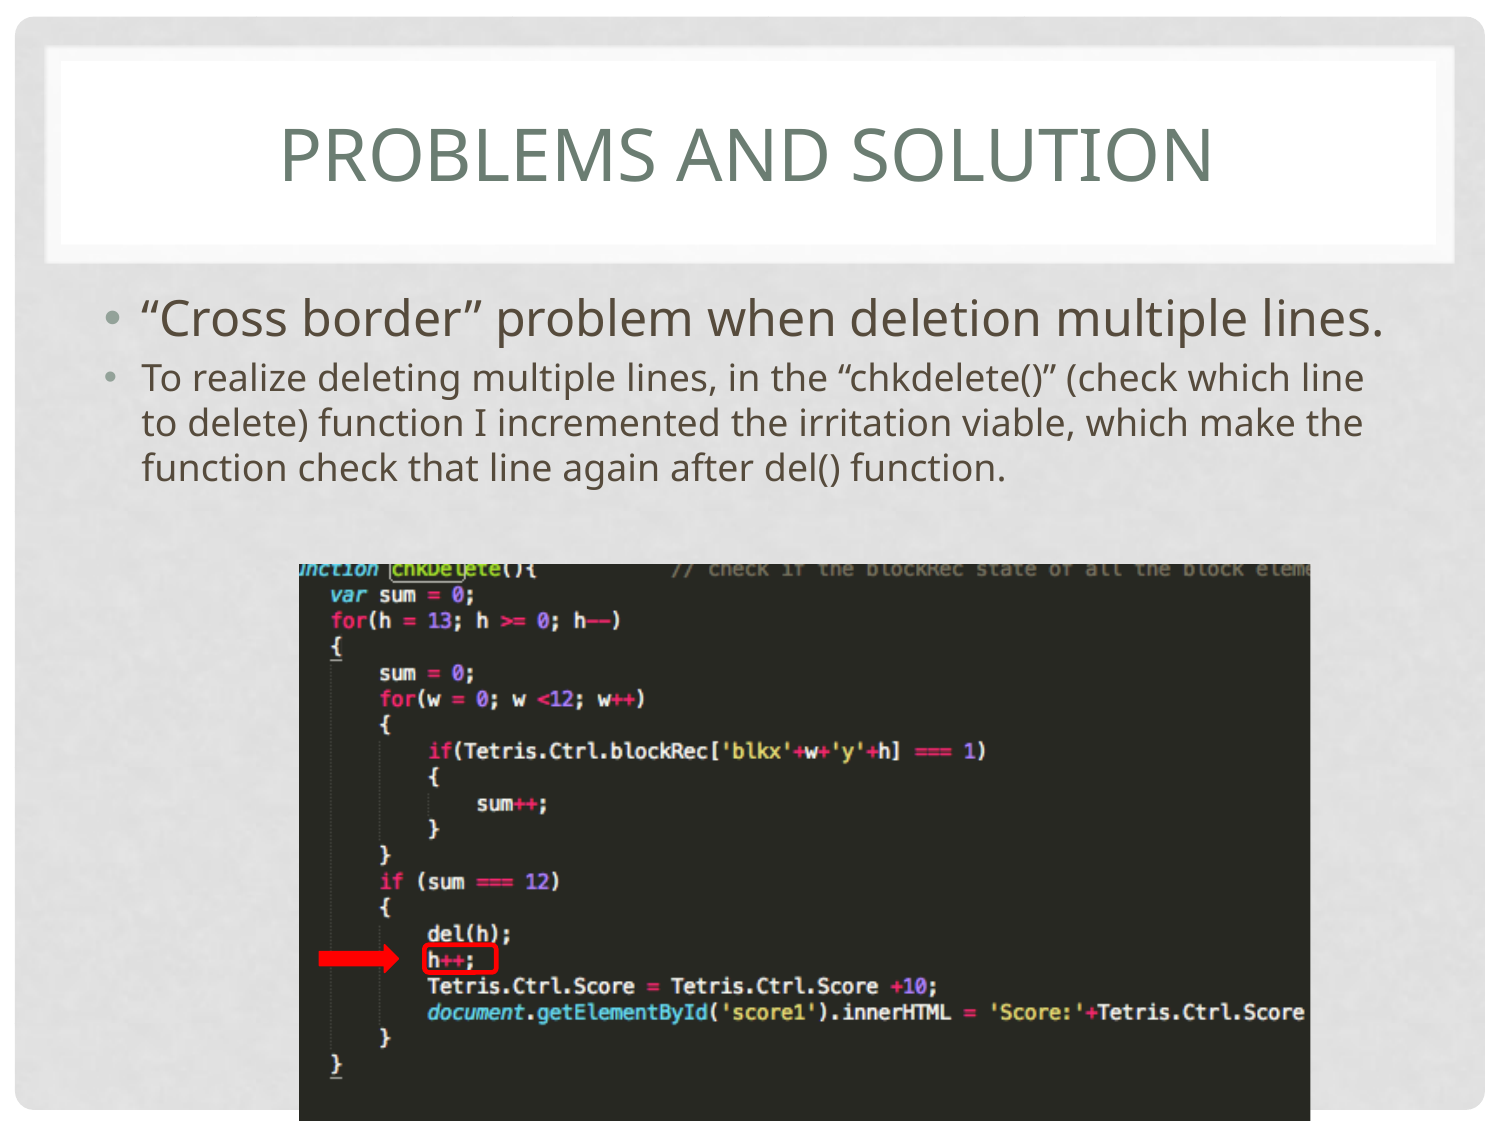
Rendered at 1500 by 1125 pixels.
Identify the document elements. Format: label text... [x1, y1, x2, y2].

list “Cross border” problem when deletion multiple lines. To realize deleting multiple lines, in the “chkdelete()” (check which line to delete) function I incremented the irritation viable, which make the function check that line again after del() function. [70, 279, 1421, 1022]
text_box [298, 564, 1311, 1121]
title Problems and solution [69, 66, 1425, 238]
